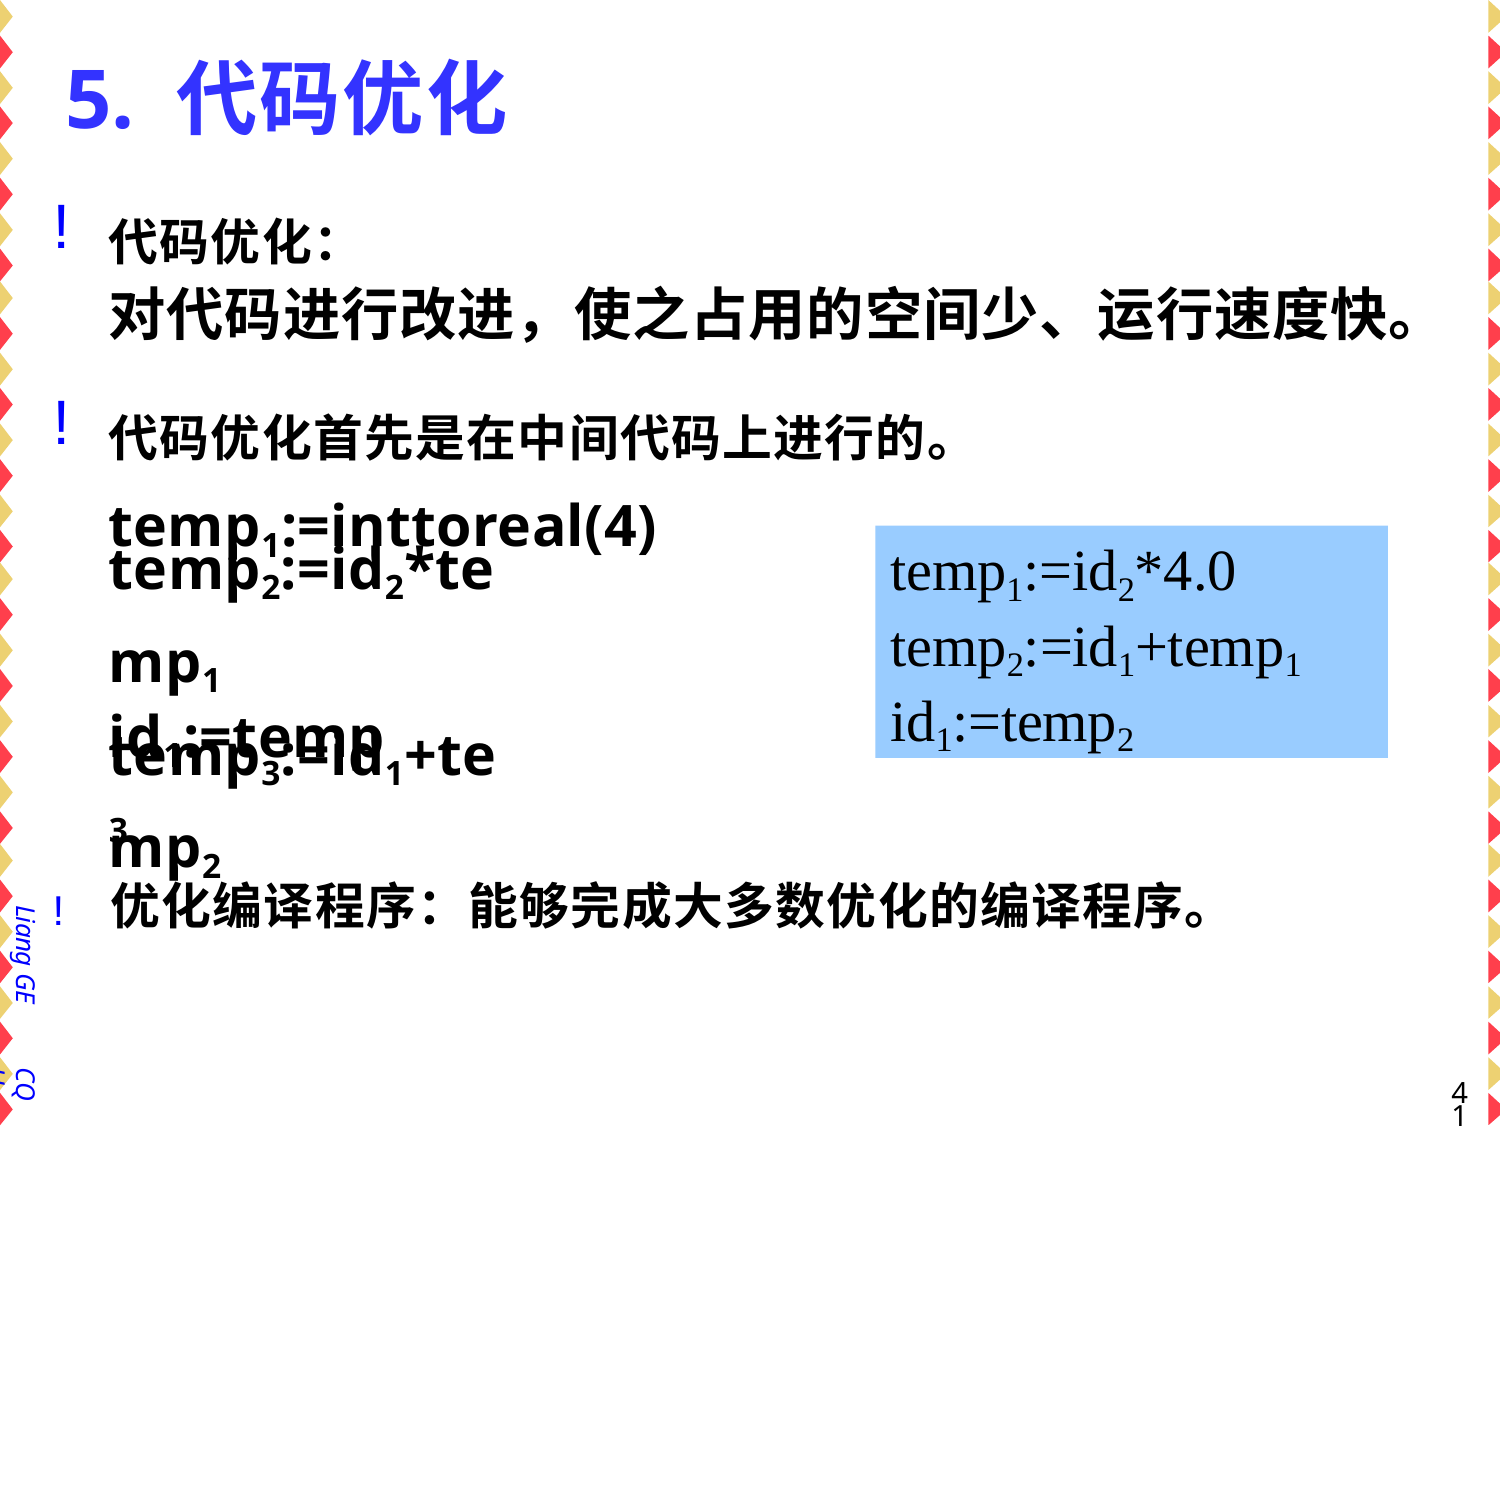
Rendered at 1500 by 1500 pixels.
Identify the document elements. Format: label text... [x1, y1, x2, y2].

text_box Liang GE [10, 902, 41, 1007]
text_box 代码优化： 对代码进行改进，使之占用的空间少、运行速度快。 代码优化首先是在中间代码上进行的。 temp1:=inttoreal(4) [44, 208, 1467, 564]
text_box temp2:=id2*temp1 temp3:=id1+temp2 [102, 511, 557, 837]
slide_number 32 [1447, 1081, 1485, 1500]
text_box ! 优化编译程序：能够完成大多数优化的编译程序。 [50, 837, 1400, 943]
text_box CQU [10, 1065, 41, 1107]
title 5. 代码优化 [62, 44, 528, 208]
text_box temp1:=id2*4.0 temp2:=id1+temp1 id1:=temp2 [875, 525, 1388, 758]
text_box id1:=temp3 [102, 697, 390, 837]
